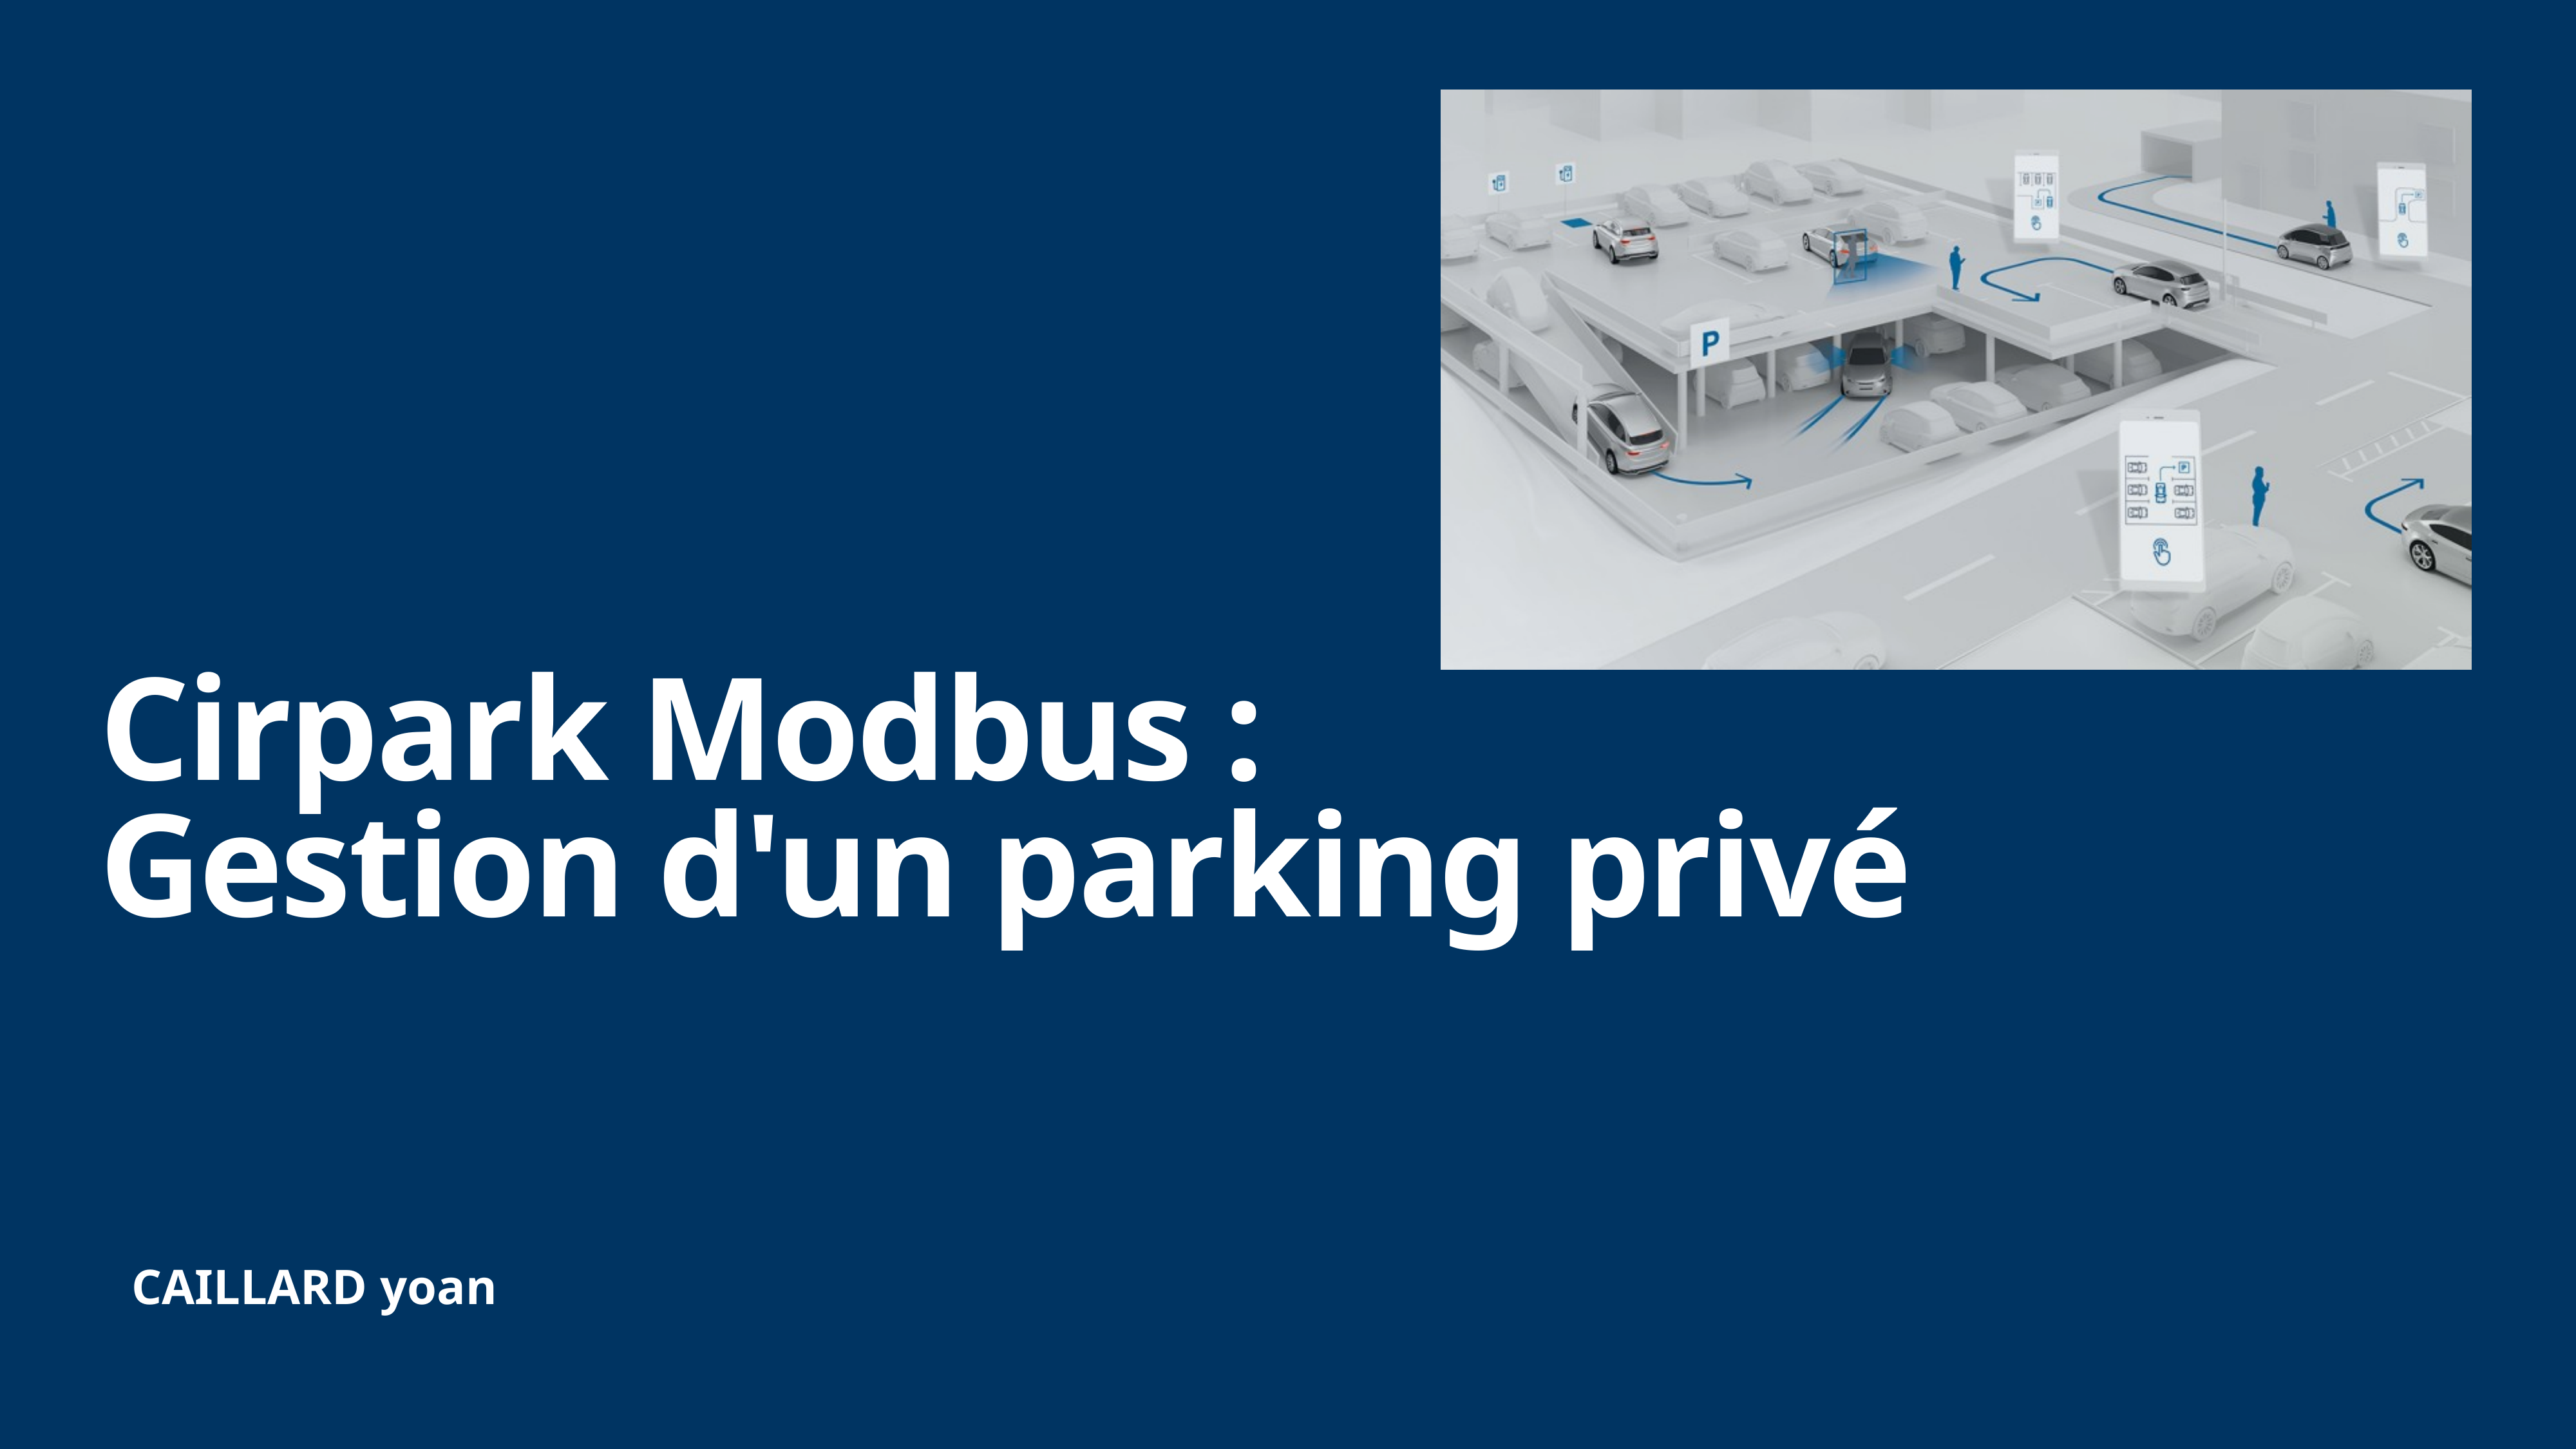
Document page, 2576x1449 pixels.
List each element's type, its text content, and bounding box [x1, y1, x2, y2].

list CAILLARD yoan [126, 1251, 2448, 1320]
title Cirpark Modbus : Gestion d'un parking privé [93, 458, 2115, 950]
picture [1441, 90, 2472, 670]
